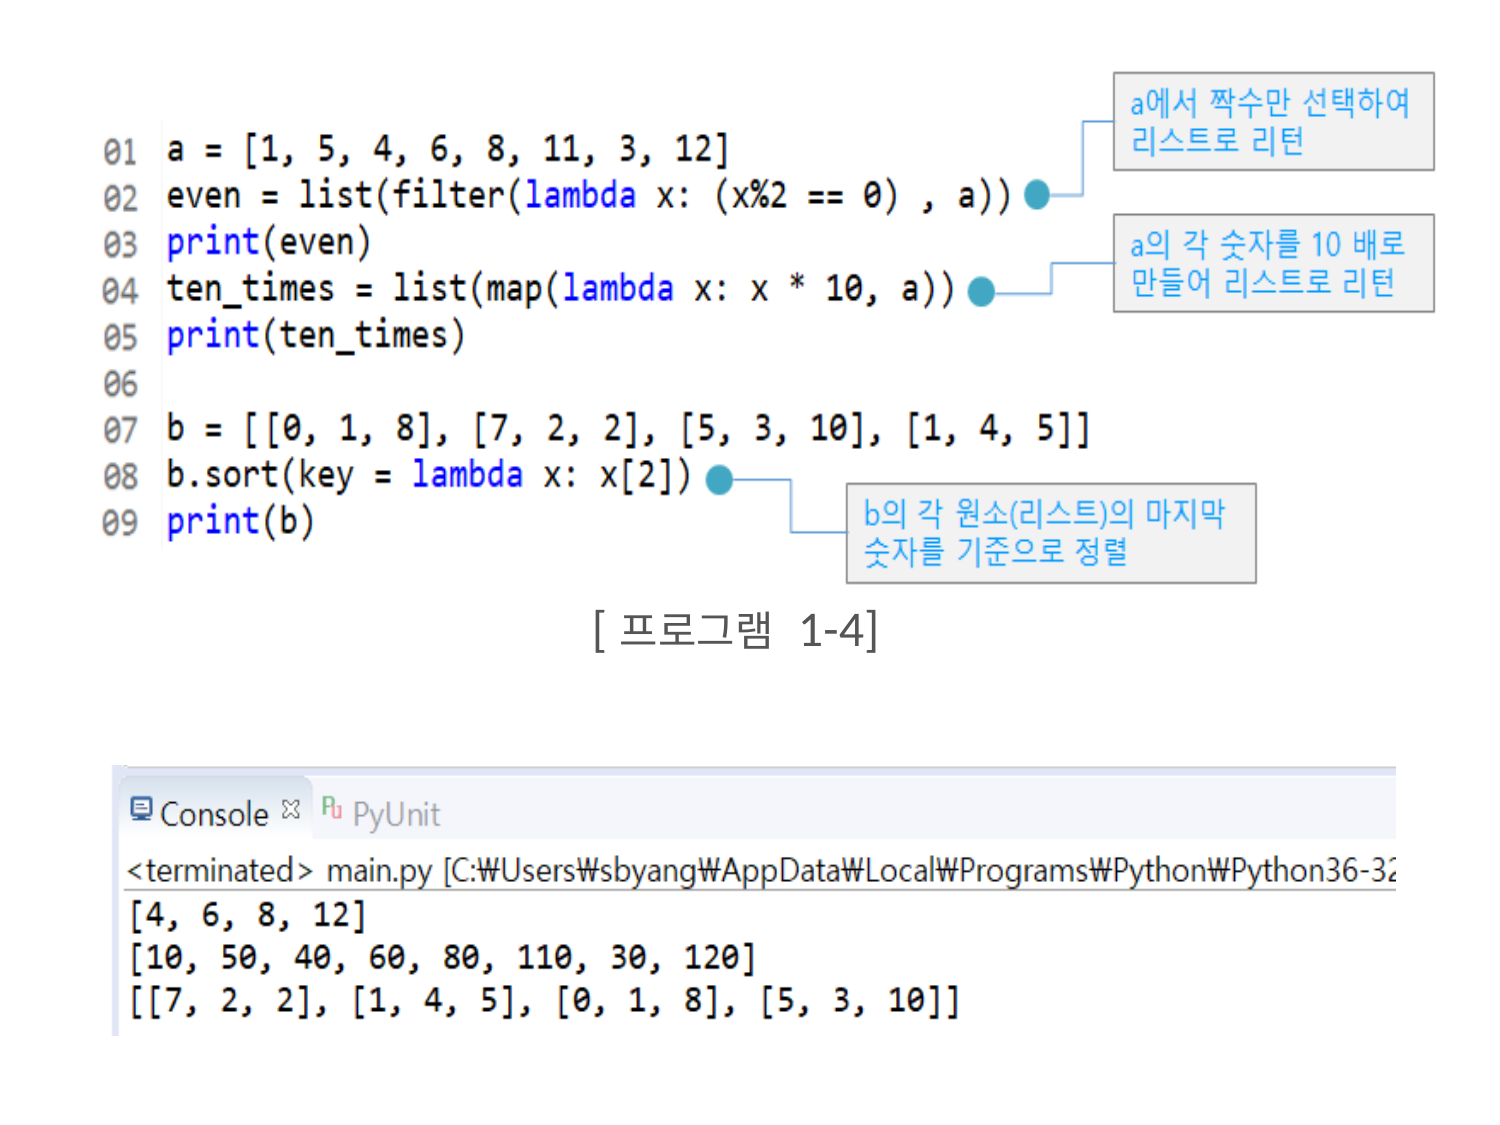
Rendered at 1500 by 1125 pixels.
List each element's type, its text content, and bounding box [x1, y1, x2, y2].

picture [93, 42, 1461, 627]
picture [109, 765, 1396, 1036]
text_box [프로그램 1-4] [577, 627, 895, 664]
